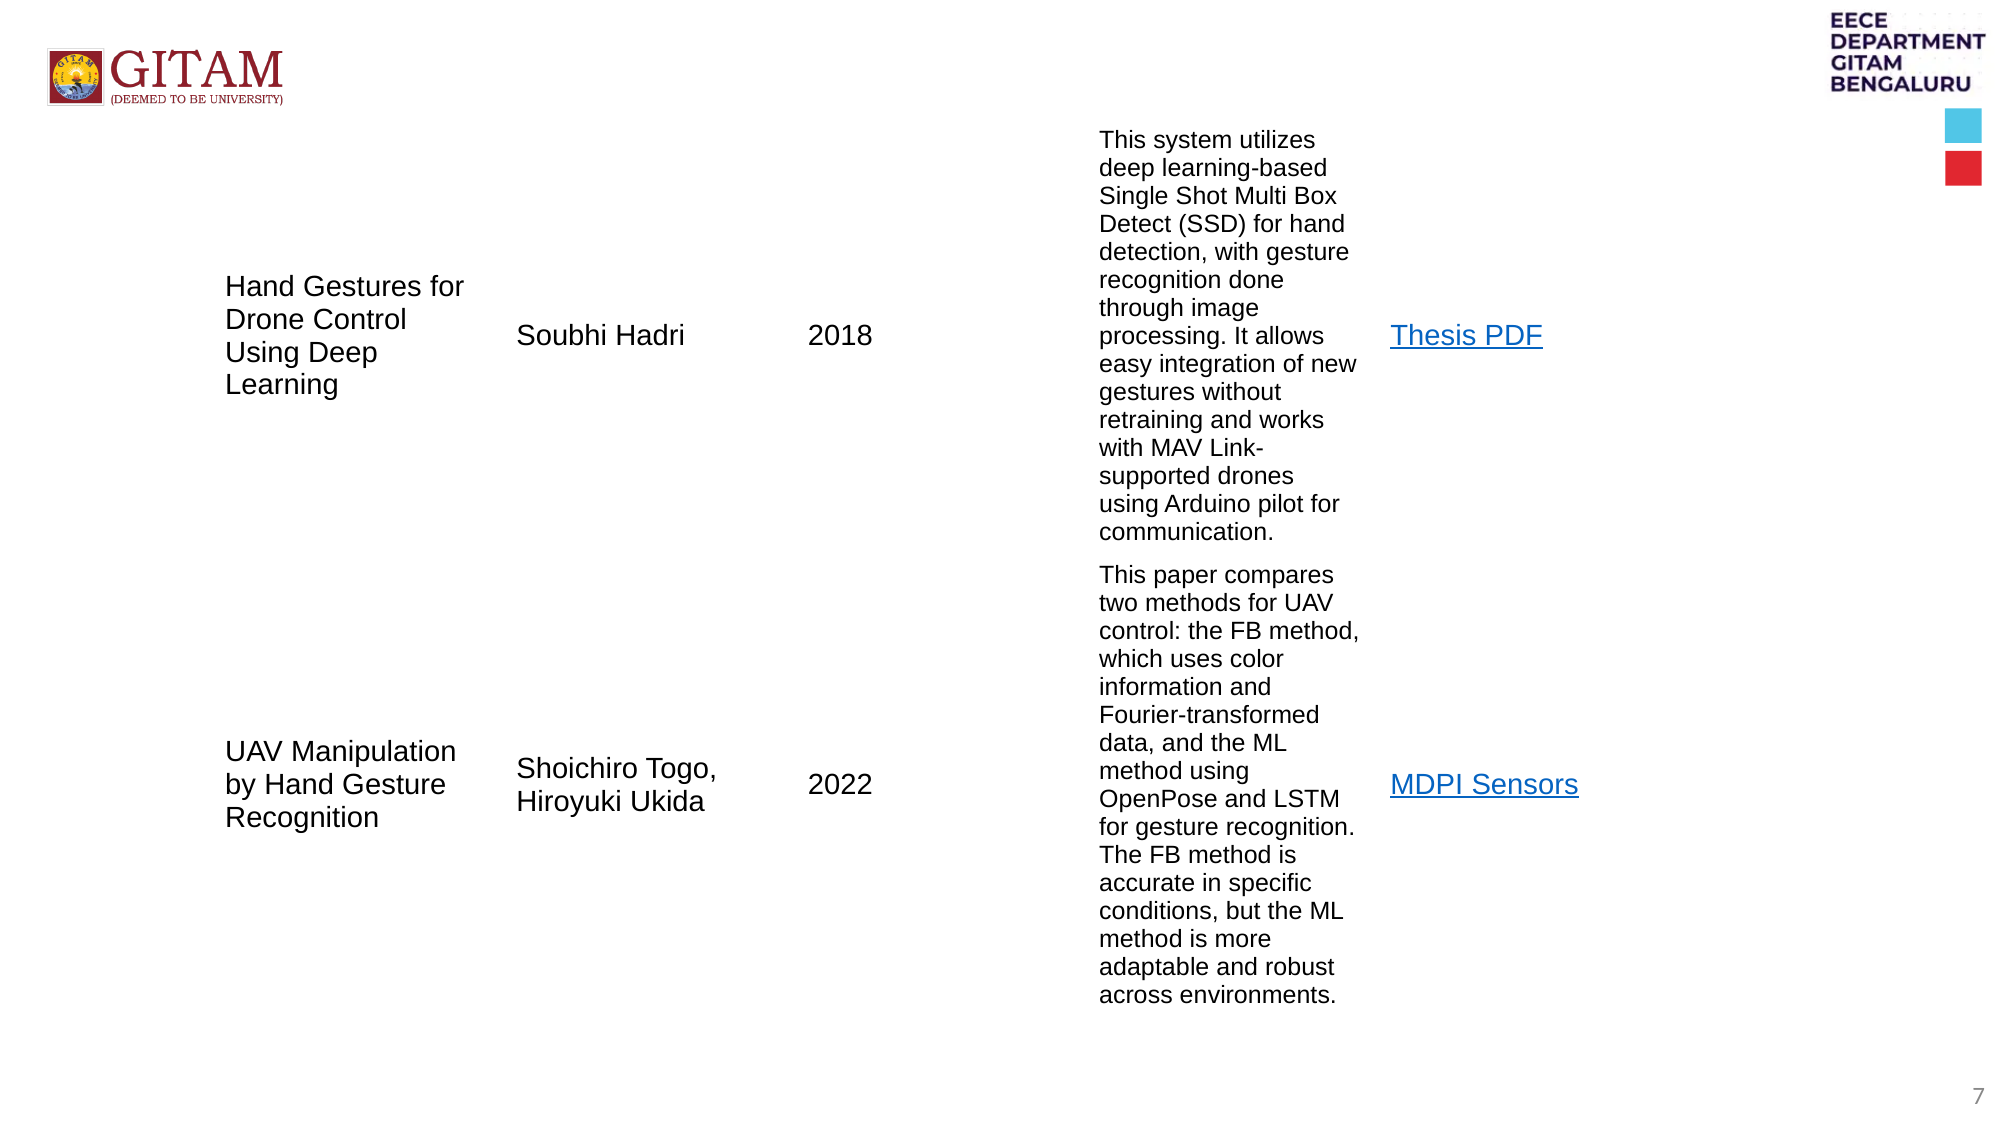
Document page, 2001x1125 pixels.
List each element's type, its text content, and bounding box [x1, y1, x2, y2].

table_header This system utilizes deep learning-based Single Shot Multi Box Detect (SSD) for hand detection, with gesture recognition done through image processing. It allows easy integration of new gestures without retraining and works with MAV Link-supported drones using Arduino pilot for communication. [1084, 118, 1375, 553]
table_cell UAV Manipulation by Hand Gesture Recognition [210, 553, 502, 1016]
table_header Thesis PDF [1375, 118, 1667, 553]
table_cell Shoichiro Togo, Hiroyuki Ukida [502, 553, 793, 1016]
table_header Hand Gestures for Drone Control Using Deep Learning [210, 118, 502, 553]
table_cell This paper compares two methods for UAV control: the FB method, which uses color information and Fourier-transformed data, and the ML method using OpenPose and LSTM for gesture recognition. The FB method is accurate in specific conditions, but the ML method is more adaptable and robust across environments. [1084, 553, 1375, 1016]
table_header Soubhi Hadri [502, 118, 793, 553]
slide_number 7 [1550, 1065, 2000, 1125]
picture [1824, 1, 2000, 101]
table_cell MDPI Sensors [1375, 553, 1667, 1016]
picture [43, 42, 290, 112]
table_header 2018 [793, 118, 1084, 553]
table_cell 2022 [793, 553, 1084, 1016]
